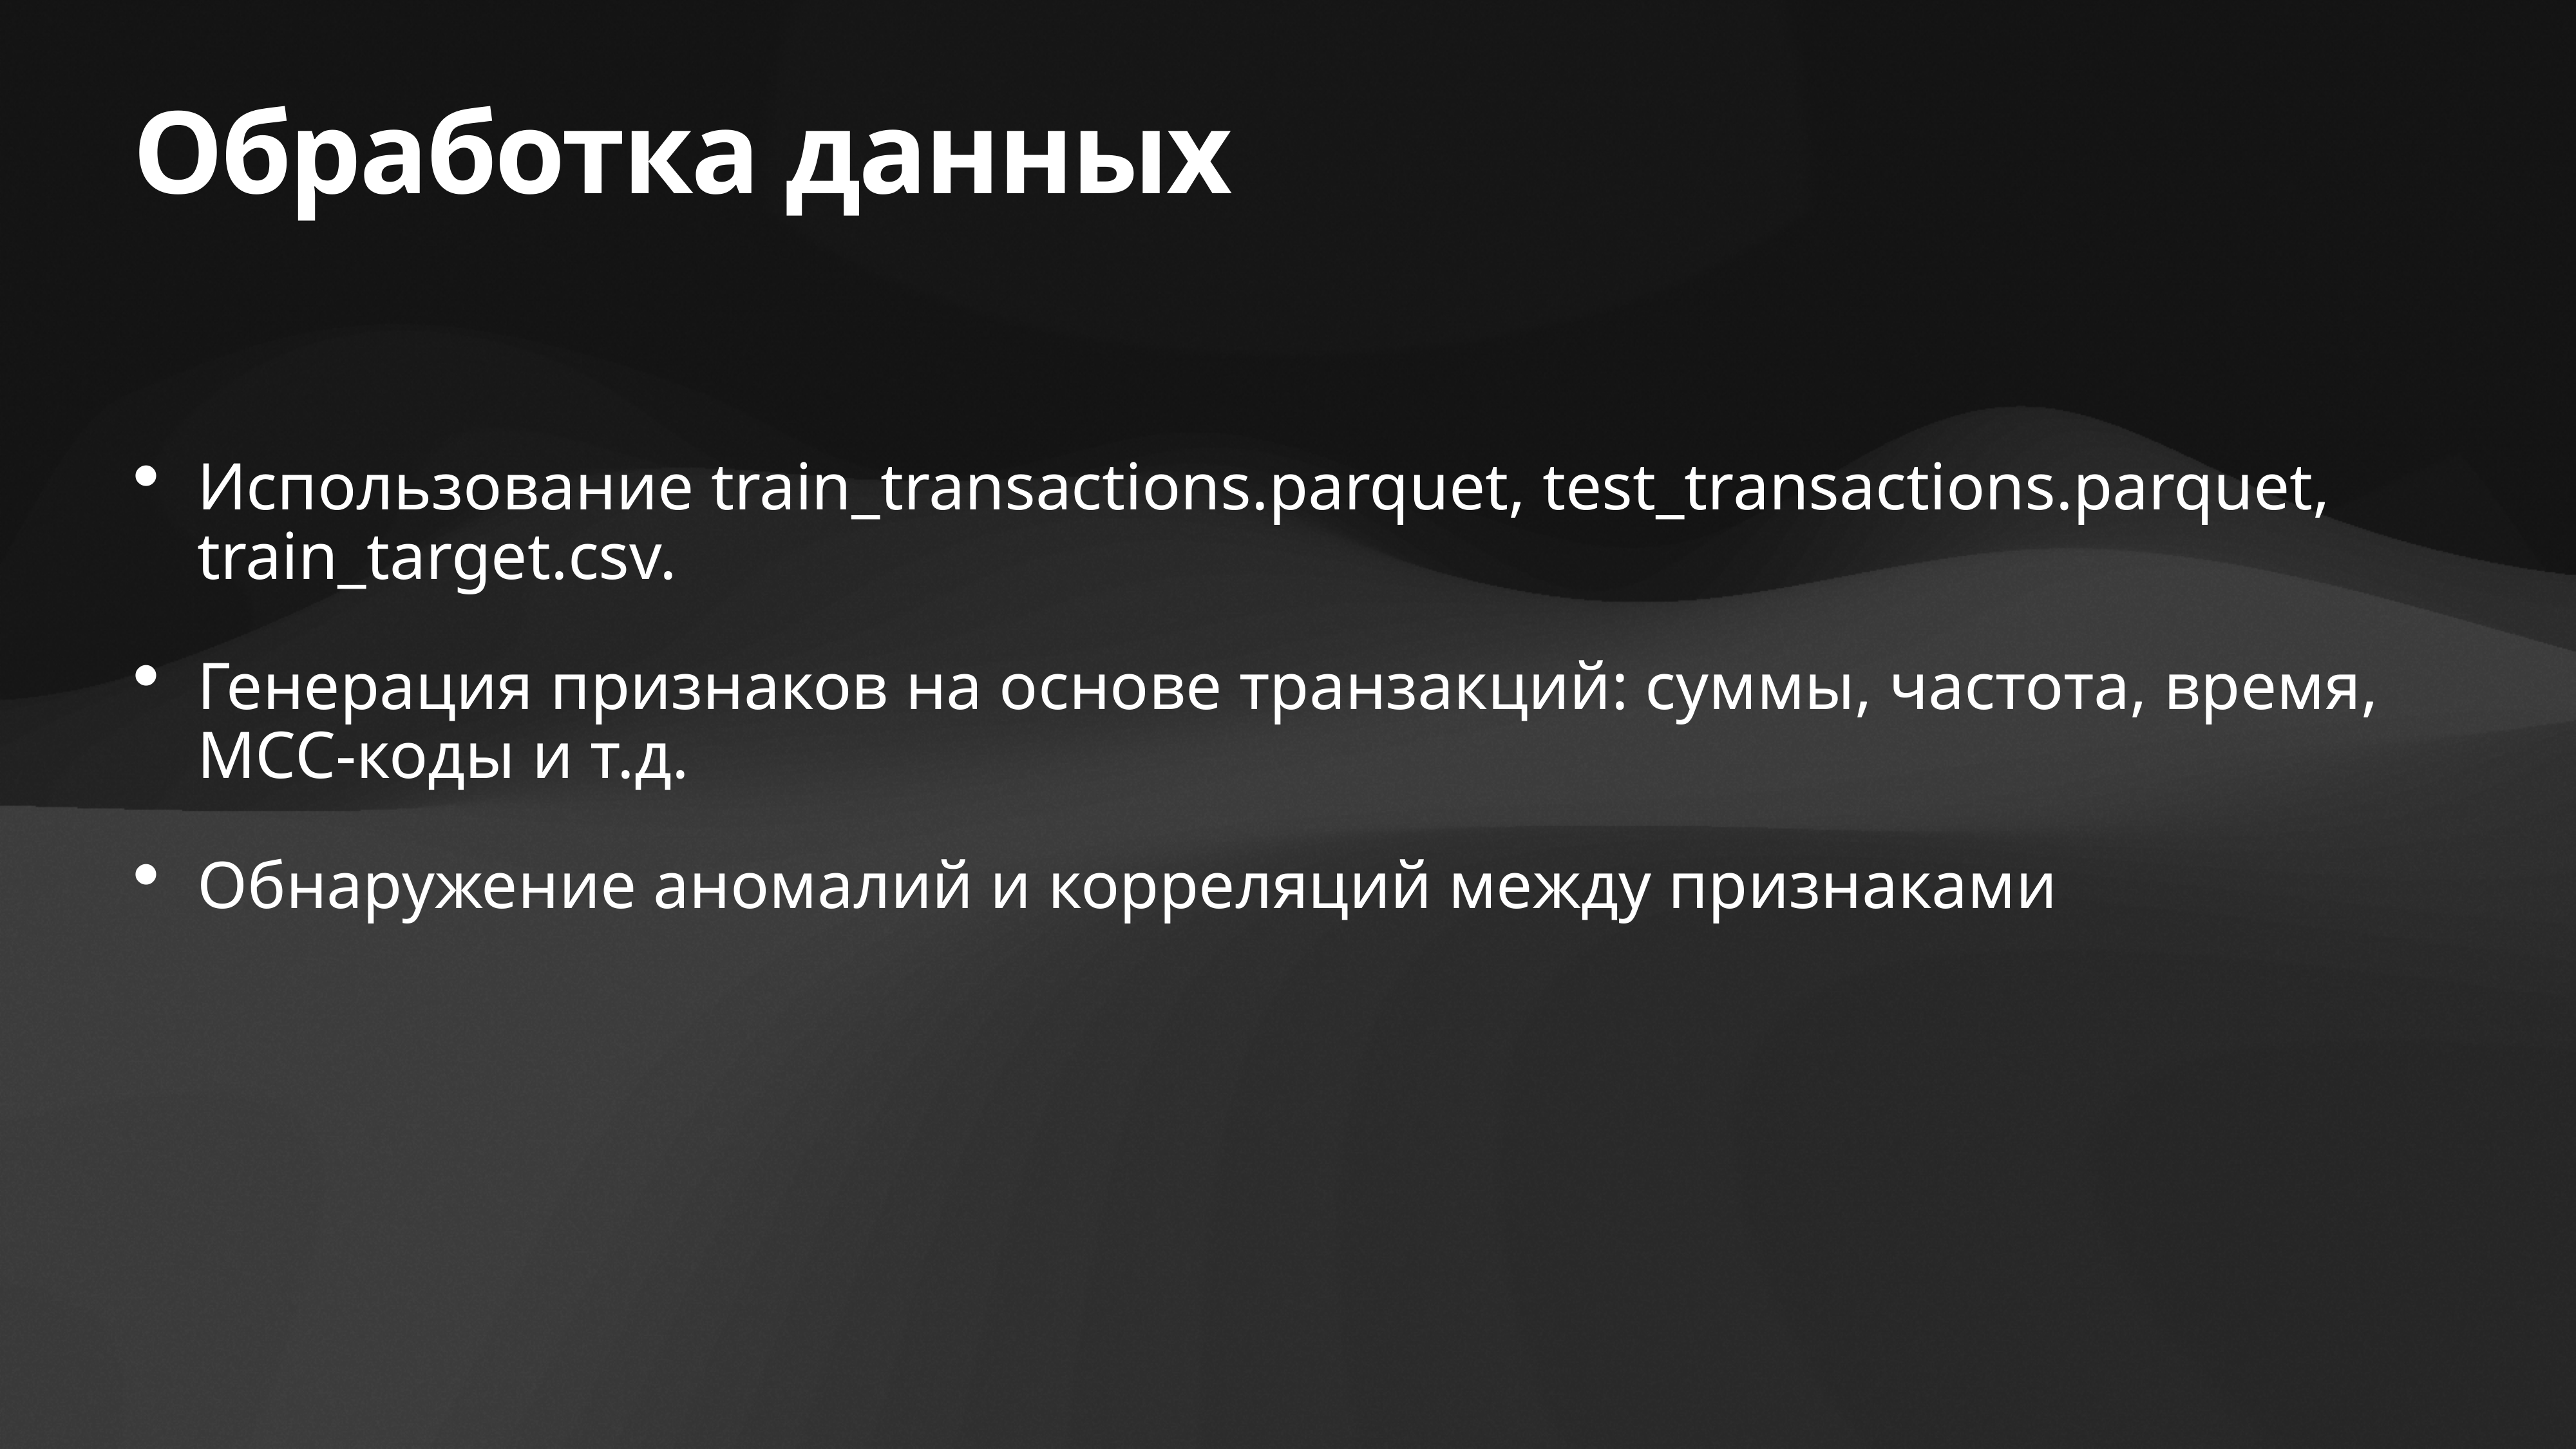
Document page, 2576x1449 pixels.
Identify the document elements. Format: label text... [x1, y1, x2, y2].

title Обработка данных [127, 100, 2449, 252]
list Использование train_transactions.parquet, test_transactions.parquet, train_target.csv. Генерация признаков на основе транзакций: суммы, частота, время, MCC-коды и т.д. Обнаружение аномалий и корреляций между признаками [127, 448, 2449, 1321]
picture [0, 0, 2576, 1449]
